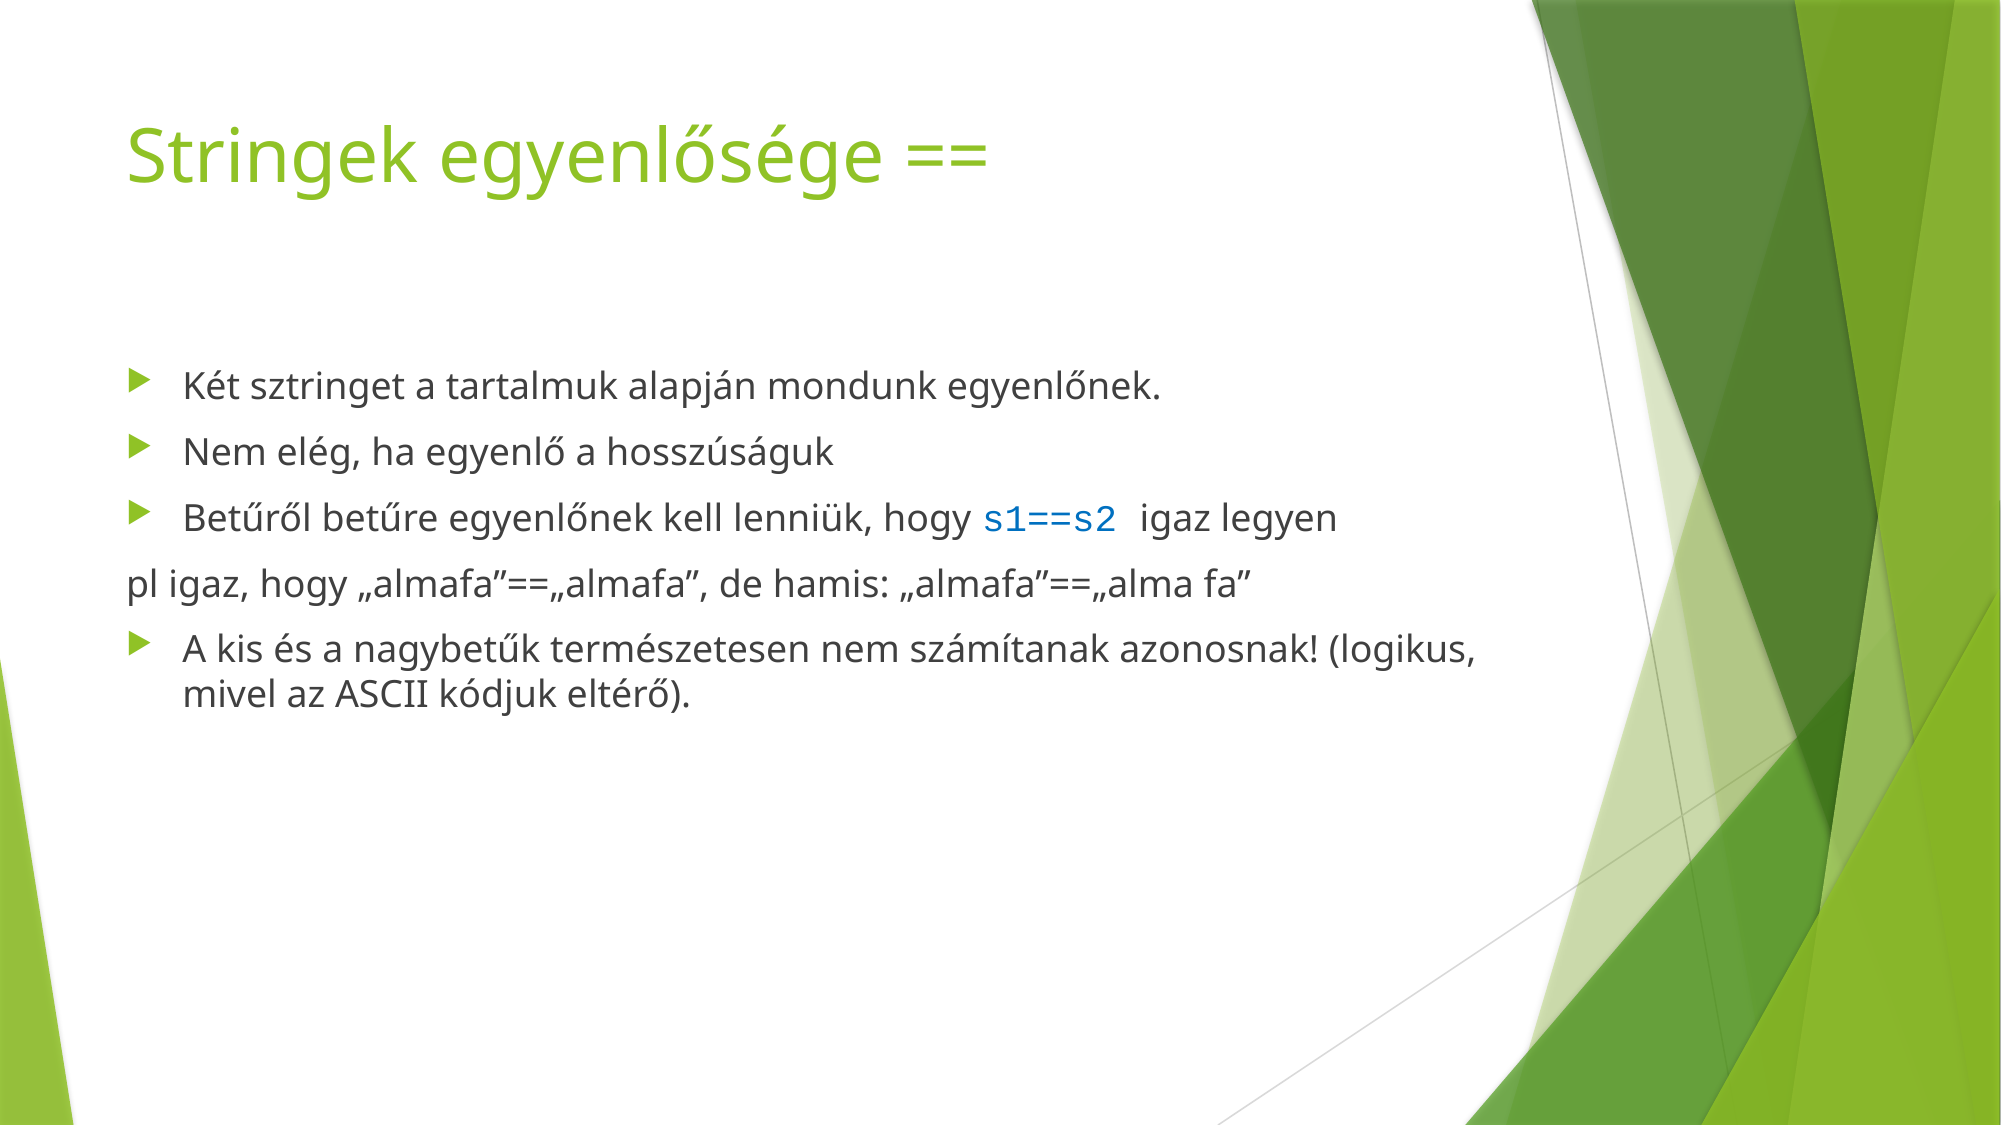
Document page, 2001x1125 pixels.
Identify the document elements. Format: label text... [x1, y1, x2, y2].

list Két sztringet a tartalmuk alapján mondunk egyenlőnek. Nem elég, ha egyenlő a hosszúságuk Betűről betűre egyenlőnek kell lenniük, hogy s1==s2 igaz legyen pl igaz, hogy „almafa”==„almafa”, de hamis: „almafa”==„alma fa” A kis és a nagybetűk természetesen nem számítanak azonosnak! (logikus, mivel az ASCII kódjuk eltérő). [111, 354, 1522, 992]
title Stringek egyenlősége == [111, 99, 1522, 317]
